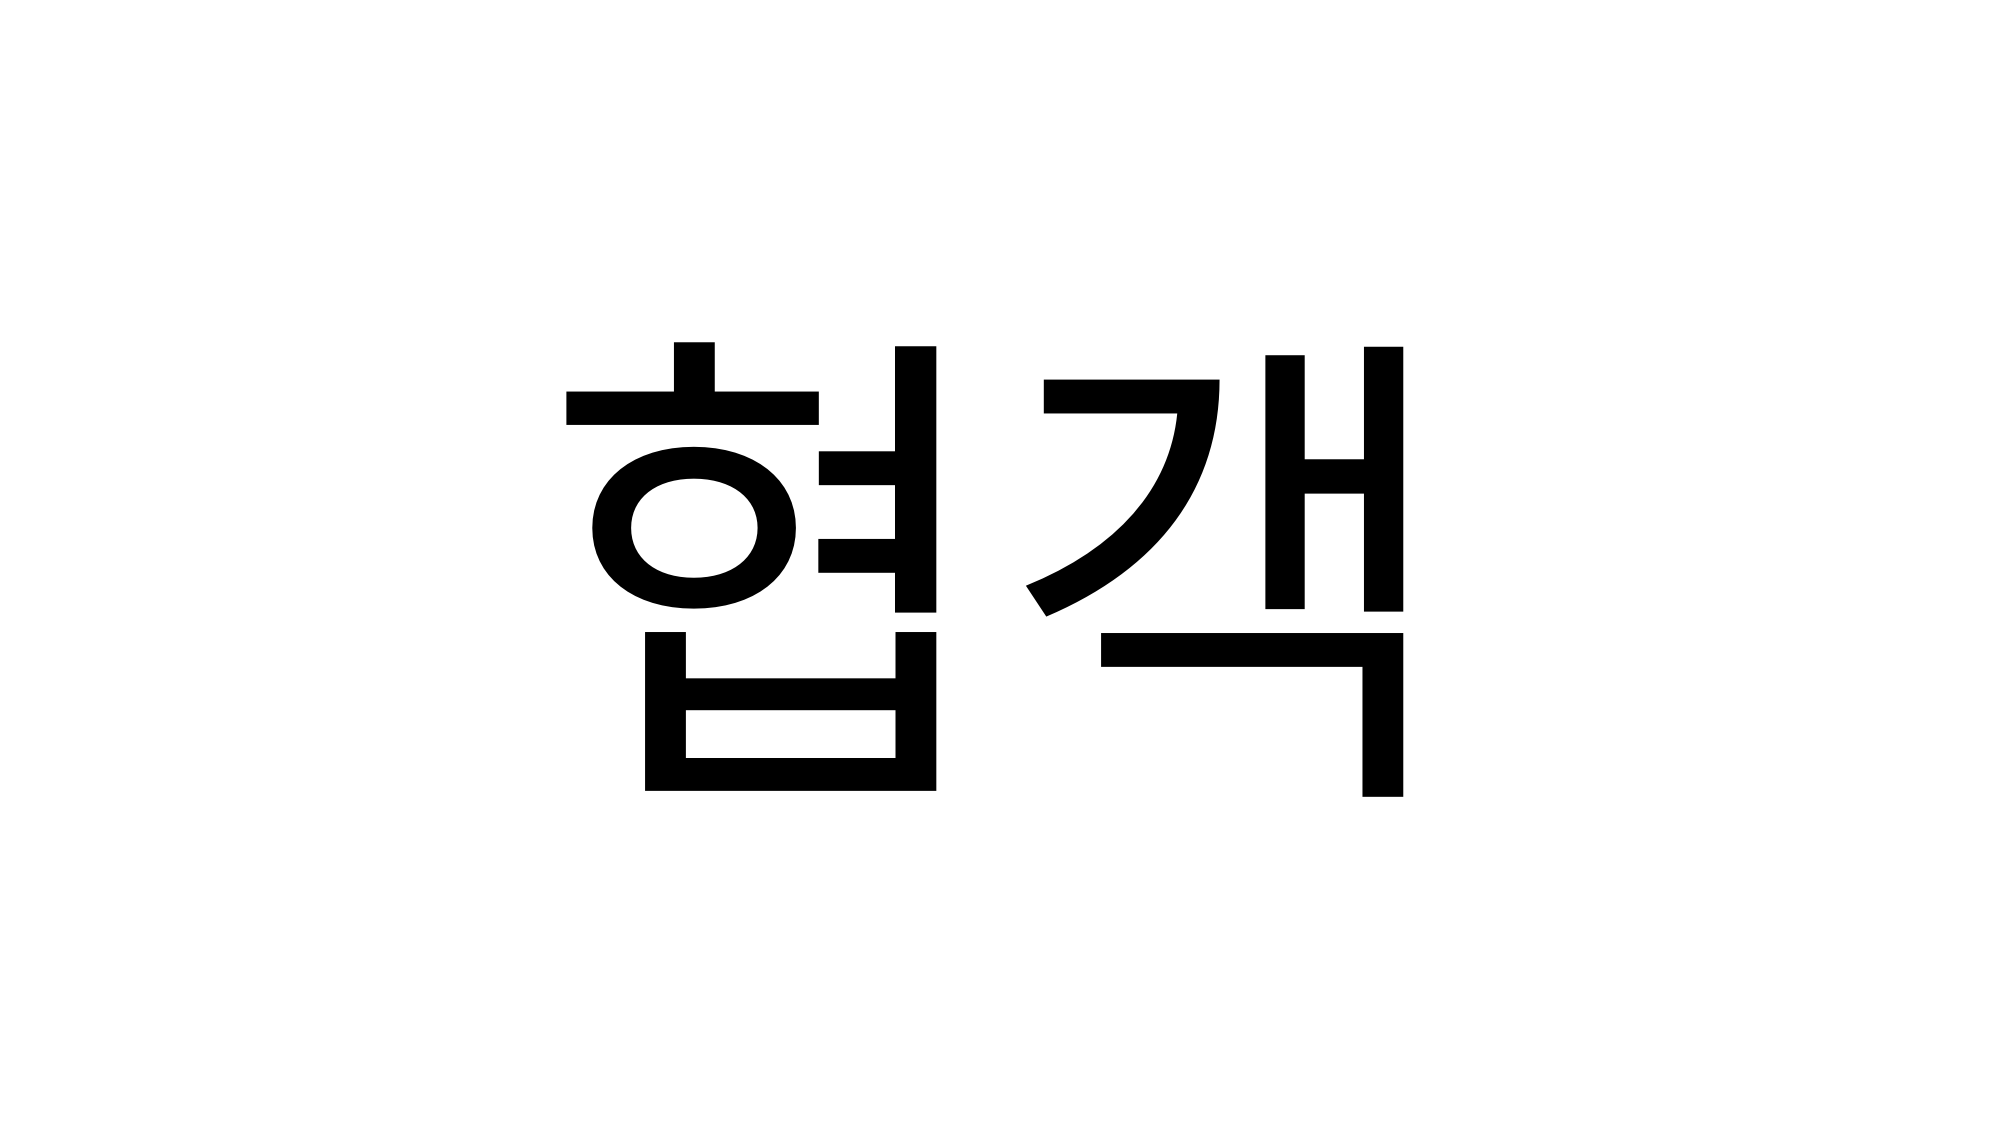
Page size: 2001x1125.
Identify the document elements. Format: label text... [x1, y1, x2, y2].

text_box 협객 [526, 253, 1474, 866]
